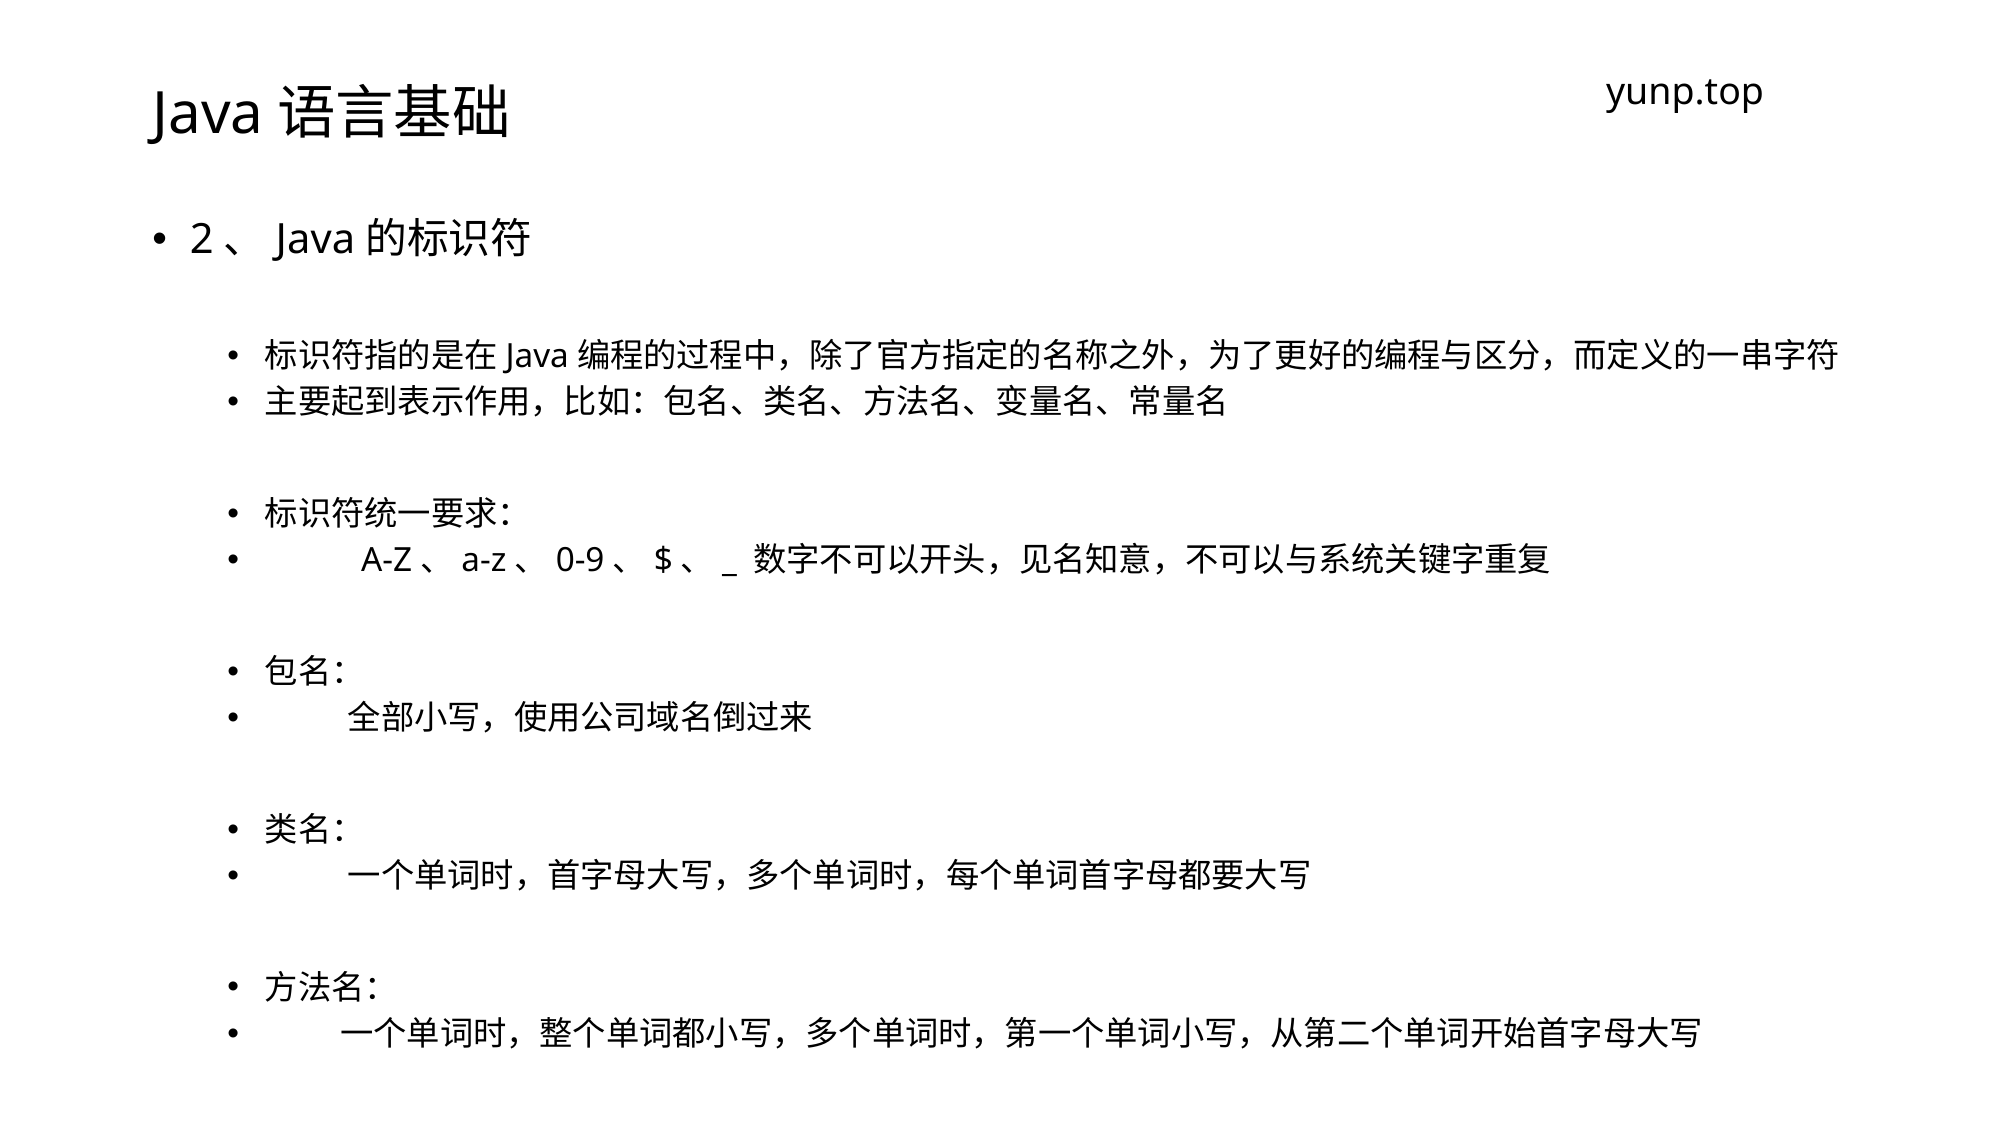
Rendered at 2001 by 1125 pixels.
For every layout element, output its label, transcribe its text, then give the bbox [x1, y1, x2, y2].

title Java语言基础 [137, 59, 1592, 171]
text_box yunp.top [1591, 59, 1844, 120]
list 2、Java的标识符 标识符指的是在Java编程的过程中，除了官方指定的名称之外，为了更好的编程与区分，而定义的一串字符 主要起到表示作用，比如：包名、类名、方法名、变量名、常量名 标识符统一要求： A-Z、a-z、0-9、$、_ 数字不可以开头，见名知意，不可以与系统关键字重复 包名： 全部小写，使用公司域名倒过来 类名： 一个单词时，首字母大写，多个单词时，每个单词首字母都要大写 方法名： 一个单词时，整个单词都小写，多个单词时，第一个单词小写，从第二个单词开始首字母大写 [137, 210, 1863, 1066]
